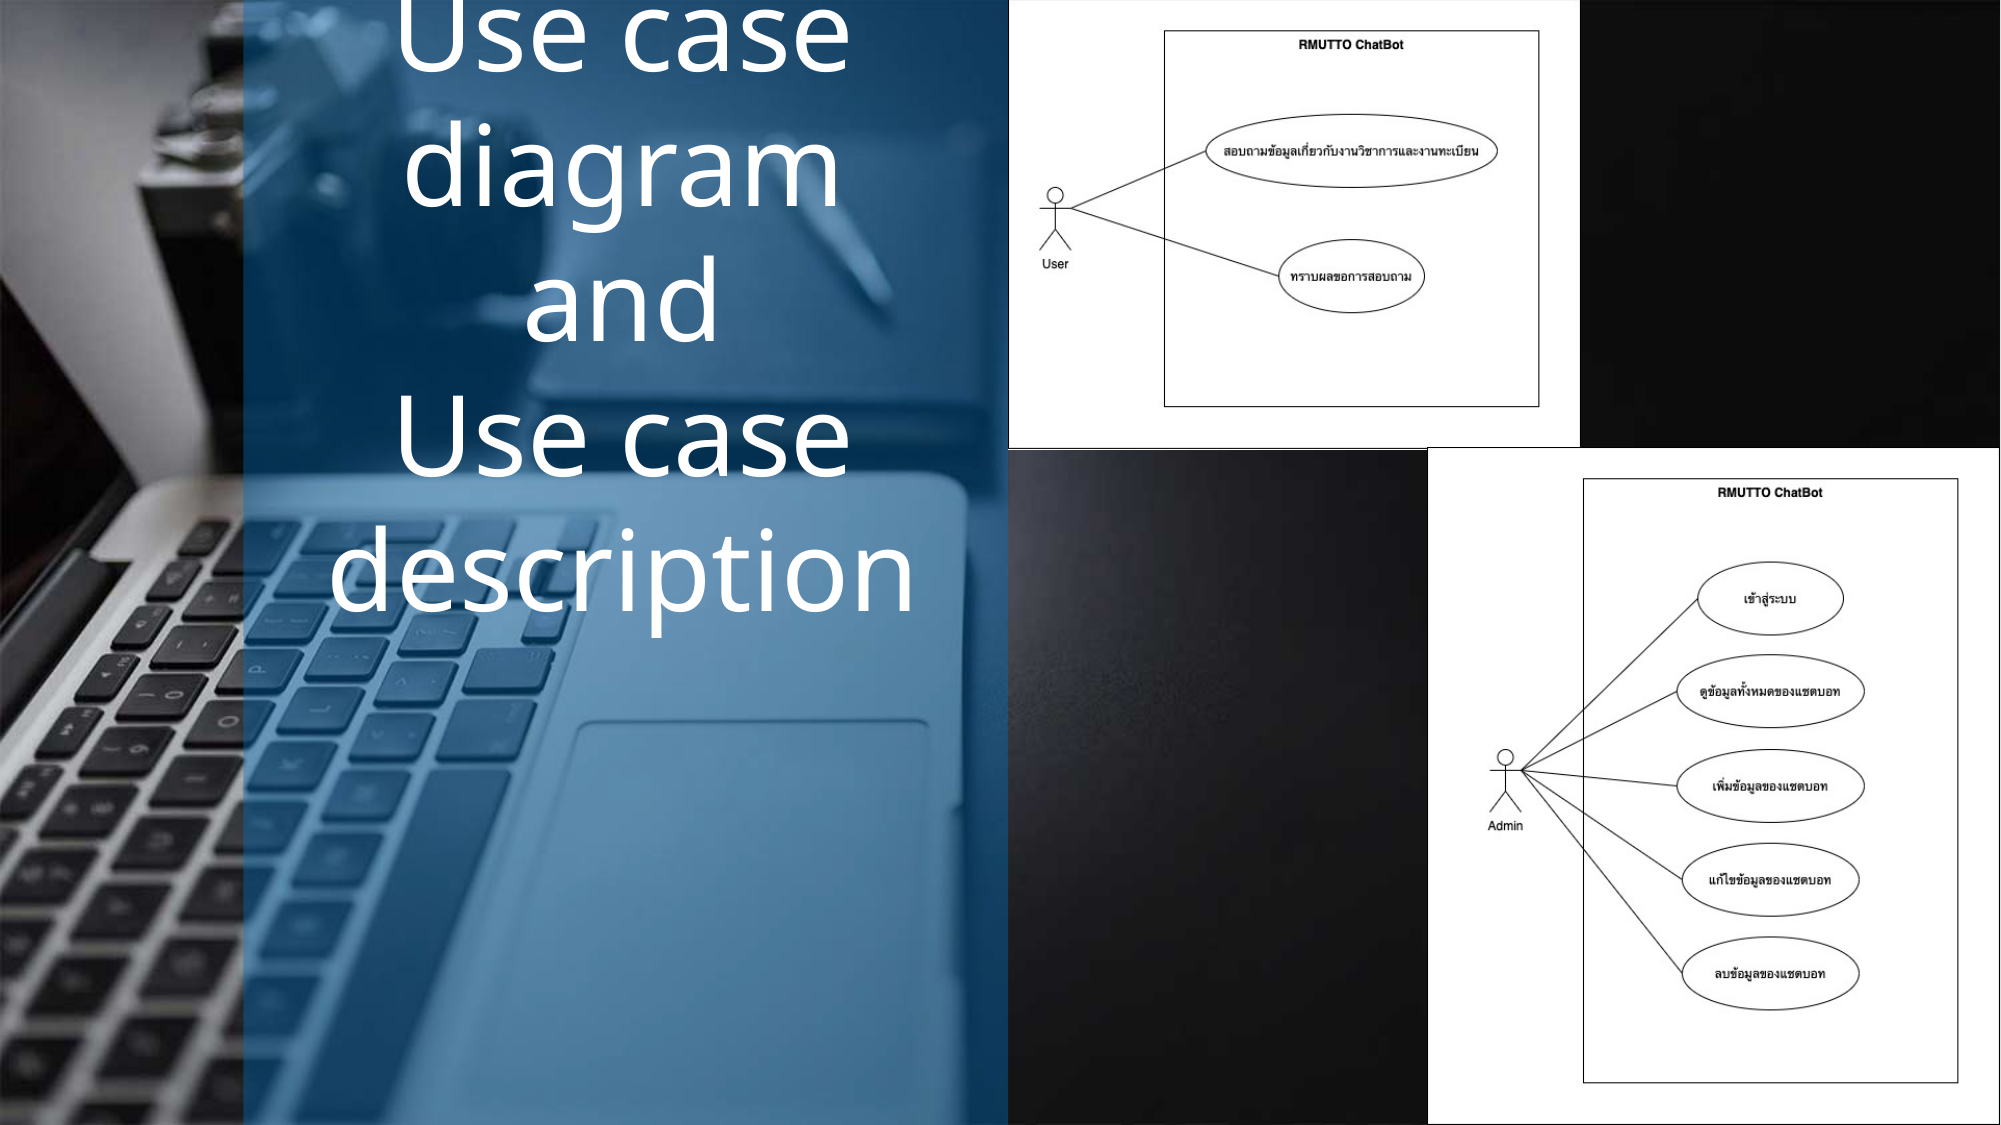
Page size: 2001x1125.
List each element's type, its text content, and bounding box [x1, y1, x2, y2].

picture [1008, 0, 2001, 1125]
text_box Use case diagram and Use case description [276, 0, 970, 642]
picture [0, 0, 242, 1125]
text_box [242, 0, 1009, 1125]
